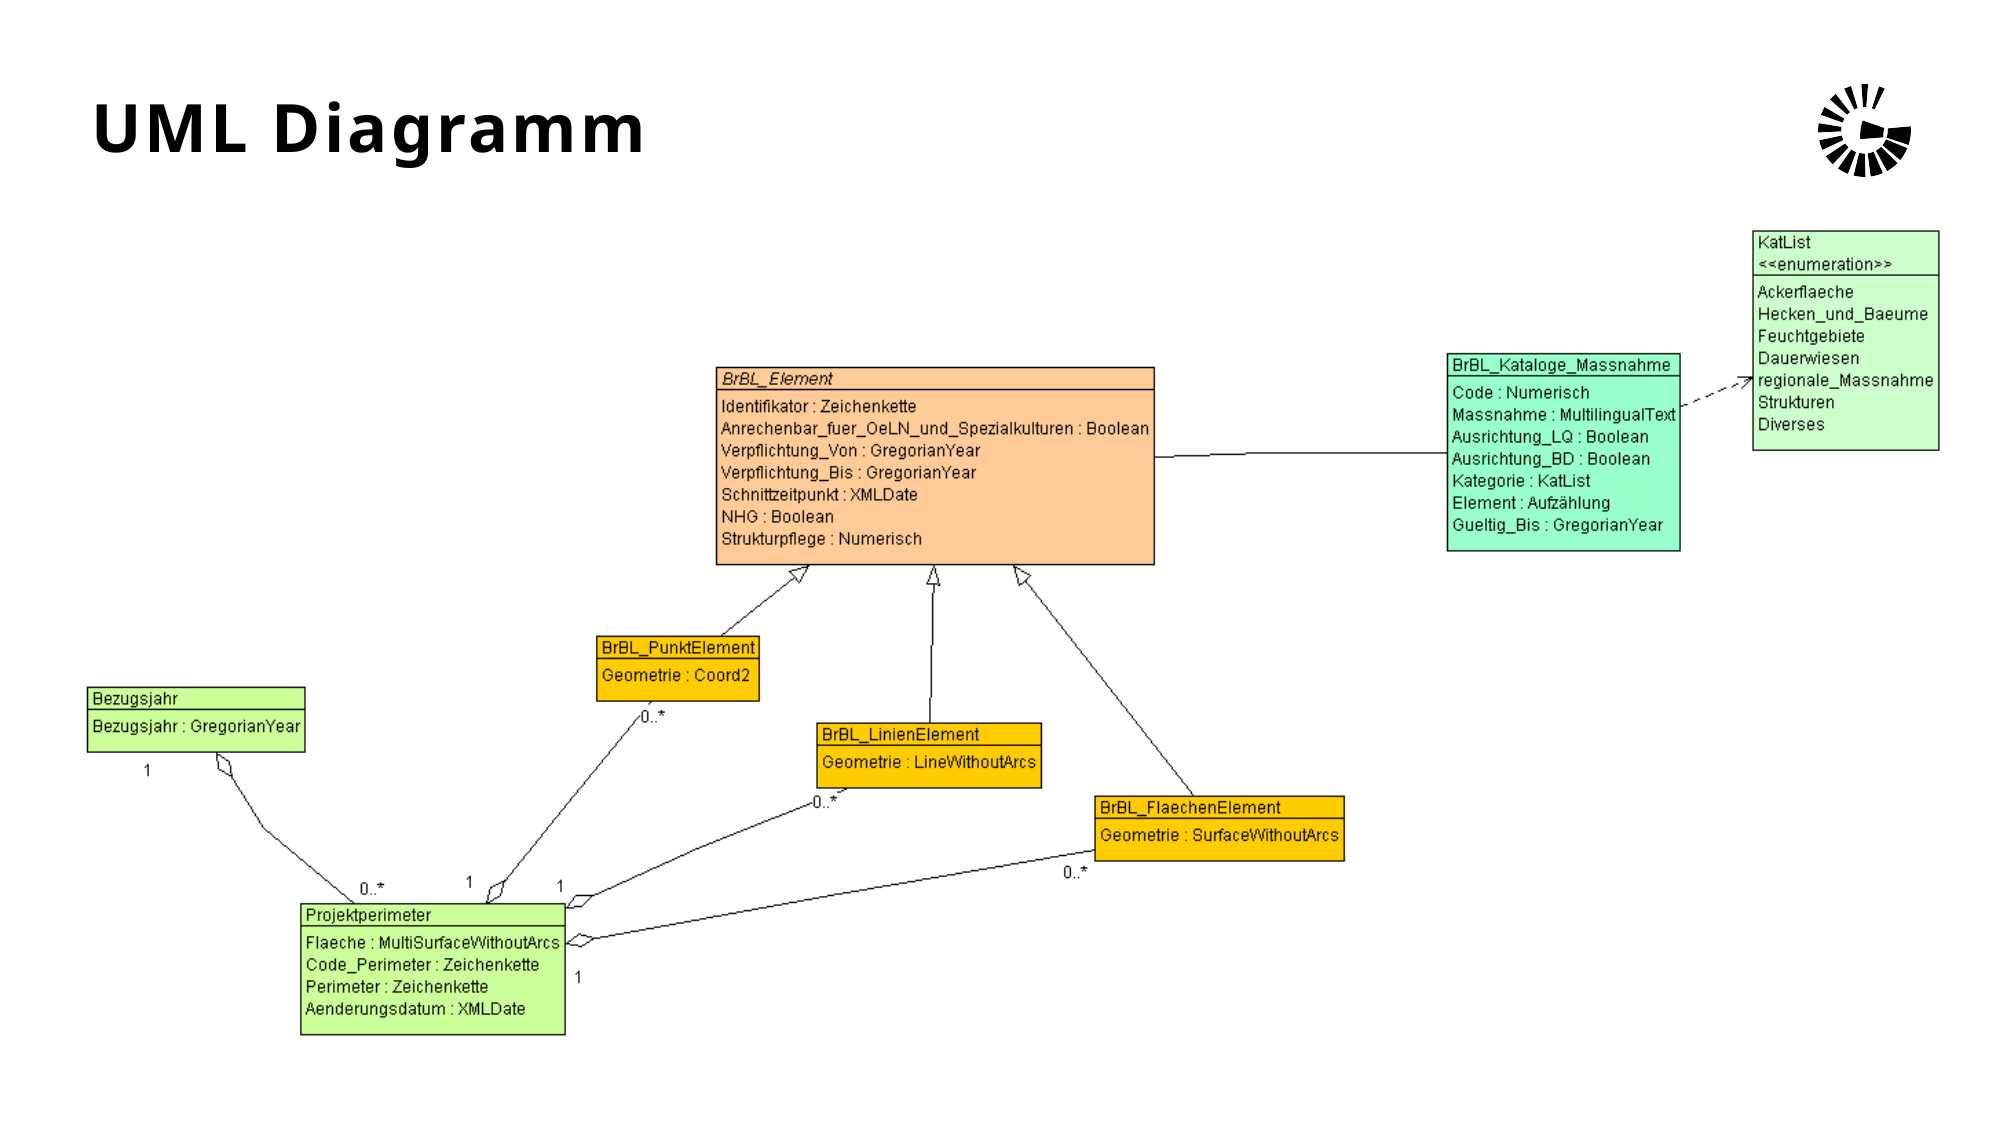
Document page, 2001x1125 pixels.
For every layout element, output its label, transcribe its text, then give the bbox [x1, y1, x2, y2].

title UML Diagramm [76, 77, 1652, 185]
picture [75, 225, 1949, 1048]
picture [1818, 84, 1911, 177]
